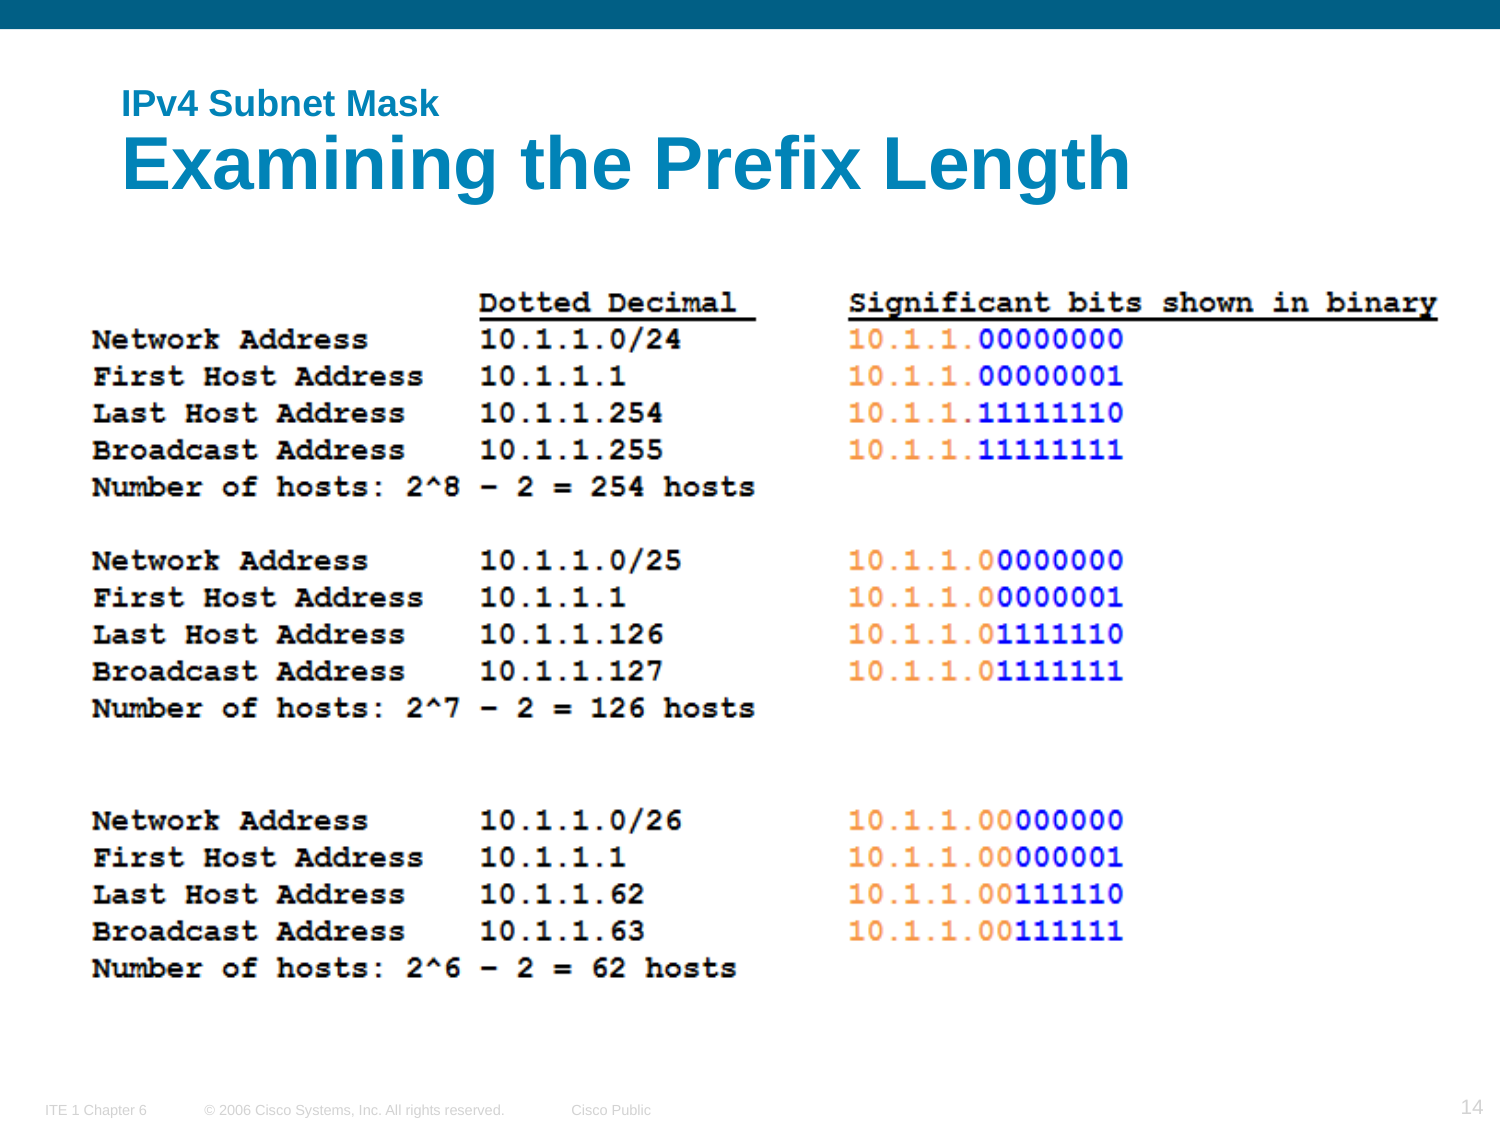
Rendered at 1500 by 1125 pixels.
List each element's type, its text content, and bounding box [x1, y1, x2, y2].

title IPv4 Subnet Mask Examining the Prefix Length [107, 75, 1444, 213]
picture [81, 281, 1453, 1001]
